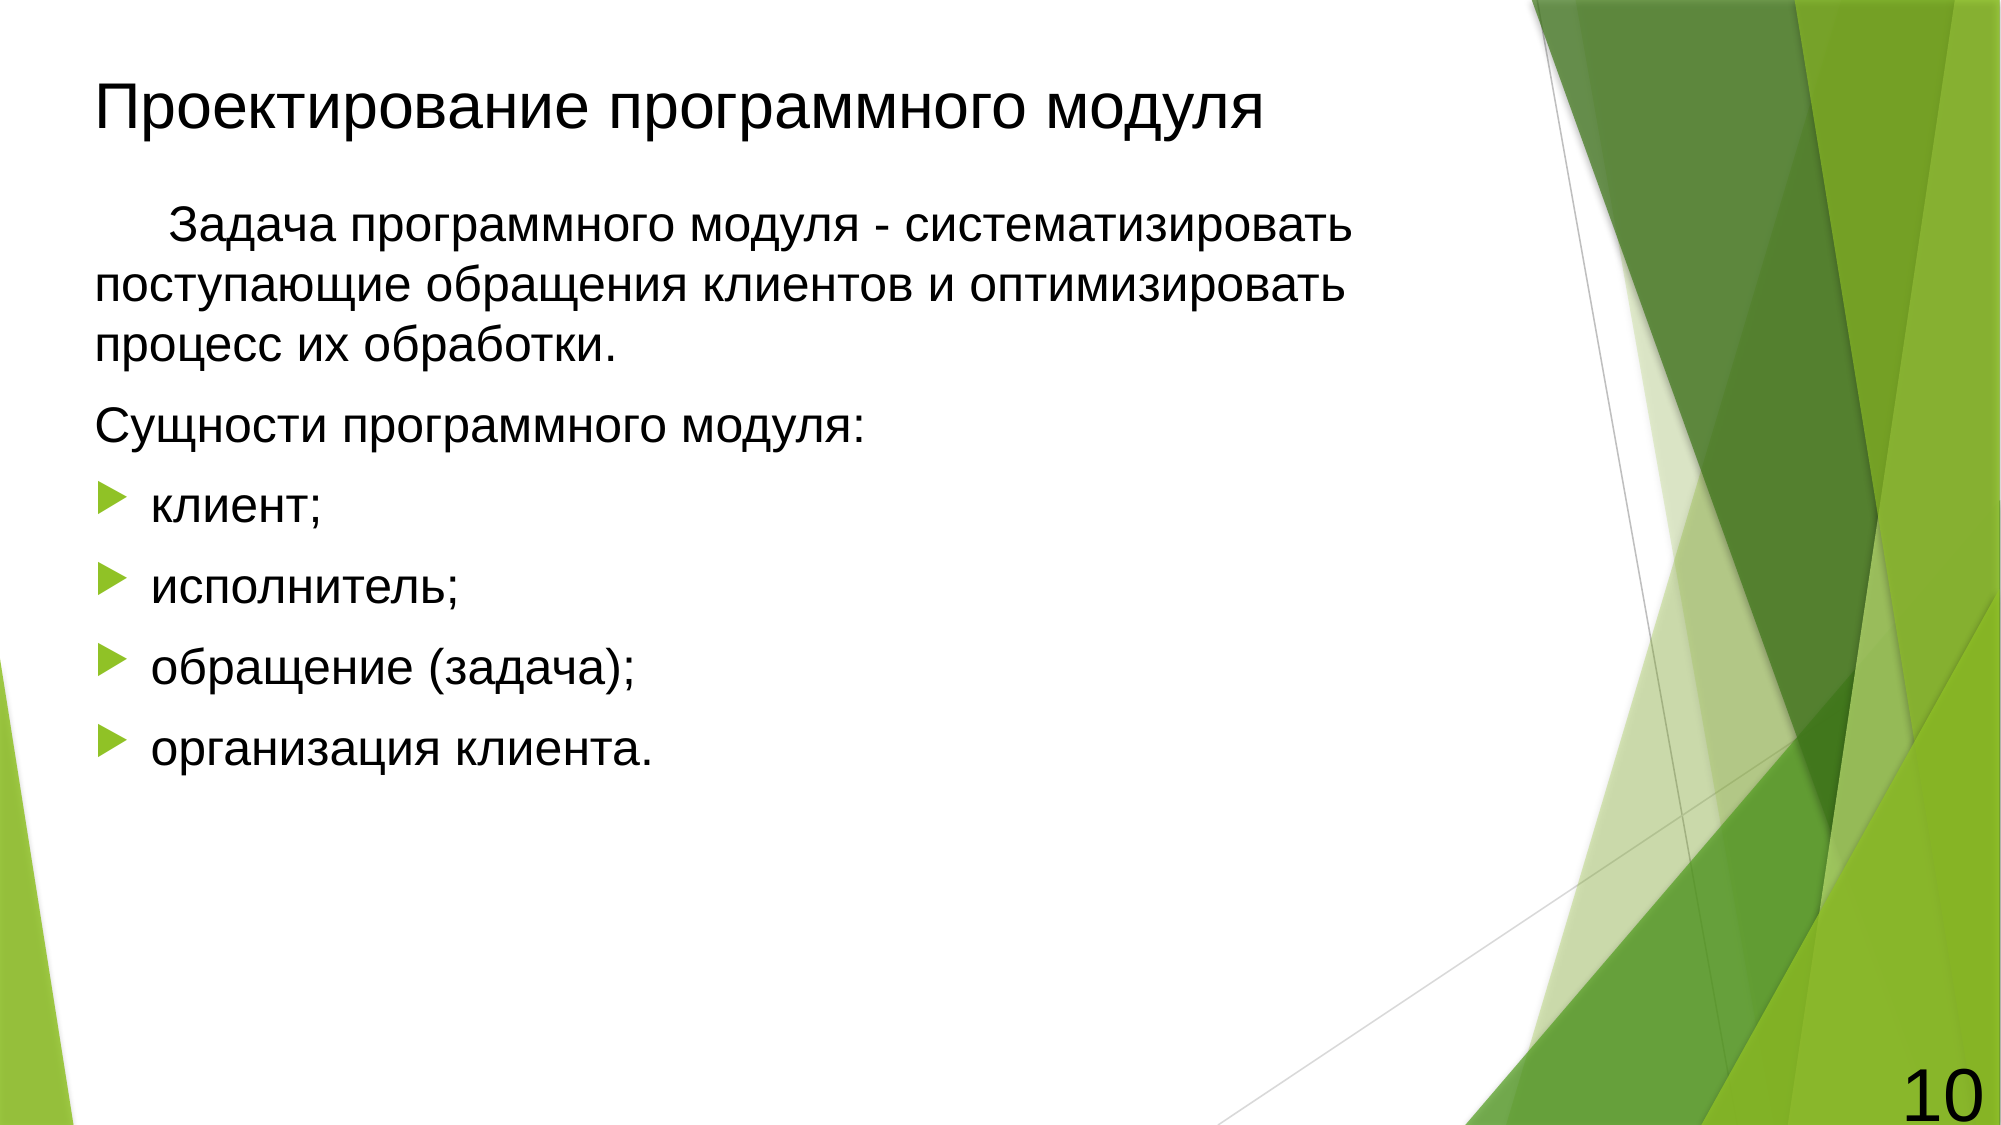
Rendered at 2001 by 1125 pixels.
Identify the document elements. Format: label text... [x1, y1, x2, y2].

list Задача программного модуля - систематизировать поступающие обращения клиентов и оптимизировать процесс их обработки. Сущности программного модуля: клиент; исполнитель; обращение (задача); организация клиента. [79, 183, 1490, 996]
slide_number 10 [1820, 1061, 2000, 1122]
title Проектирование программного модуля [79, 56, 1597, 159]
